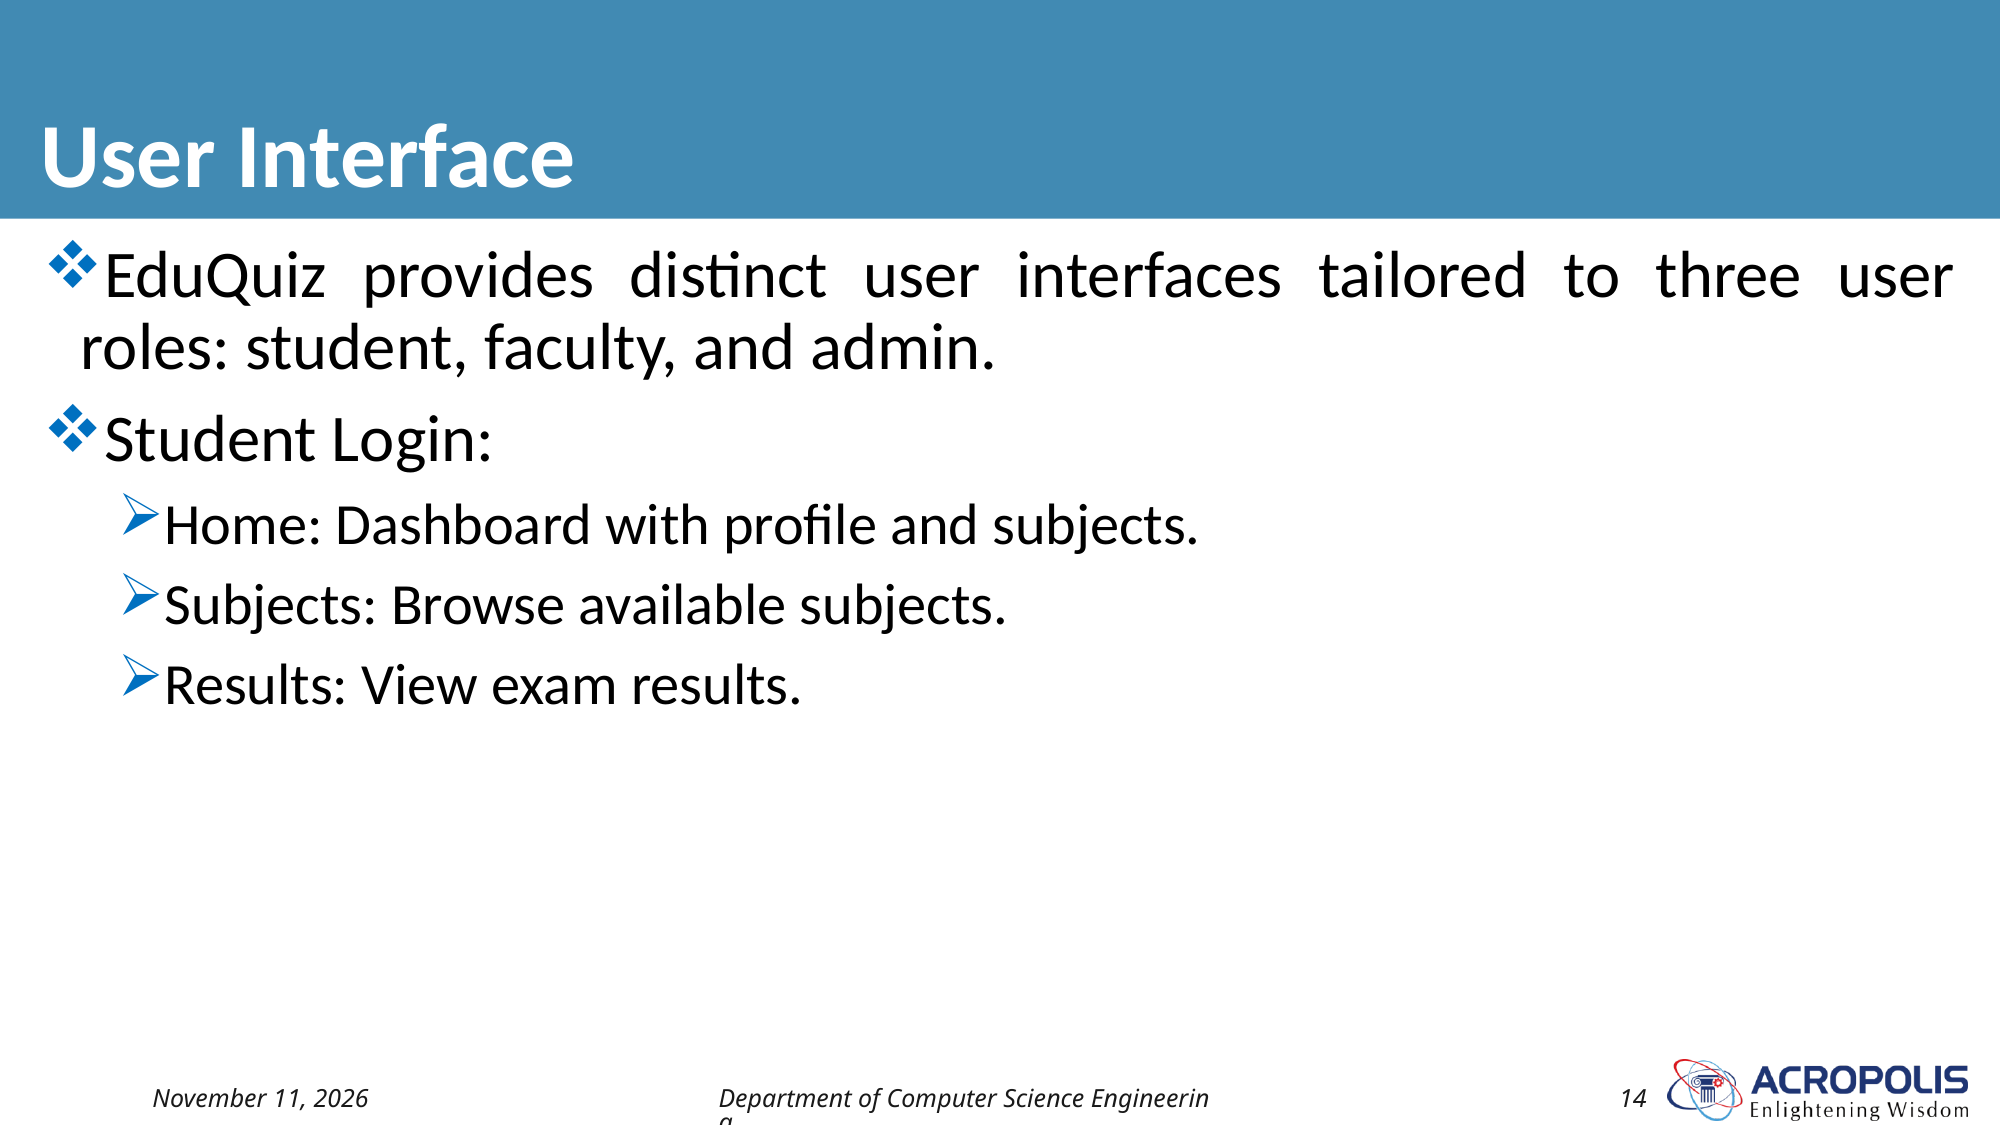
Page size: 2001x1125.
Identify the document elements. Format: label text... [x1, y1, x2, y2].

title User Interface [25, 0, 1974, 214]
picture [1667, 1072, 1968, 1121]
list EduQuiz provides distinct user interfaces tailored to three user roles: student, faculty, and admin. Student Login: Home: Dashboard with profile and subjects. Subjects: Browse available subjects. Results: View exam results. [28, 232, 1972, 1072]
slide_number 14 [1436, 1076, 1662, 1122]
footer Department of Computer Science Engineering [703, 1076, 1229, 1122]
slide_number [137, 1076, 663, 1122]
